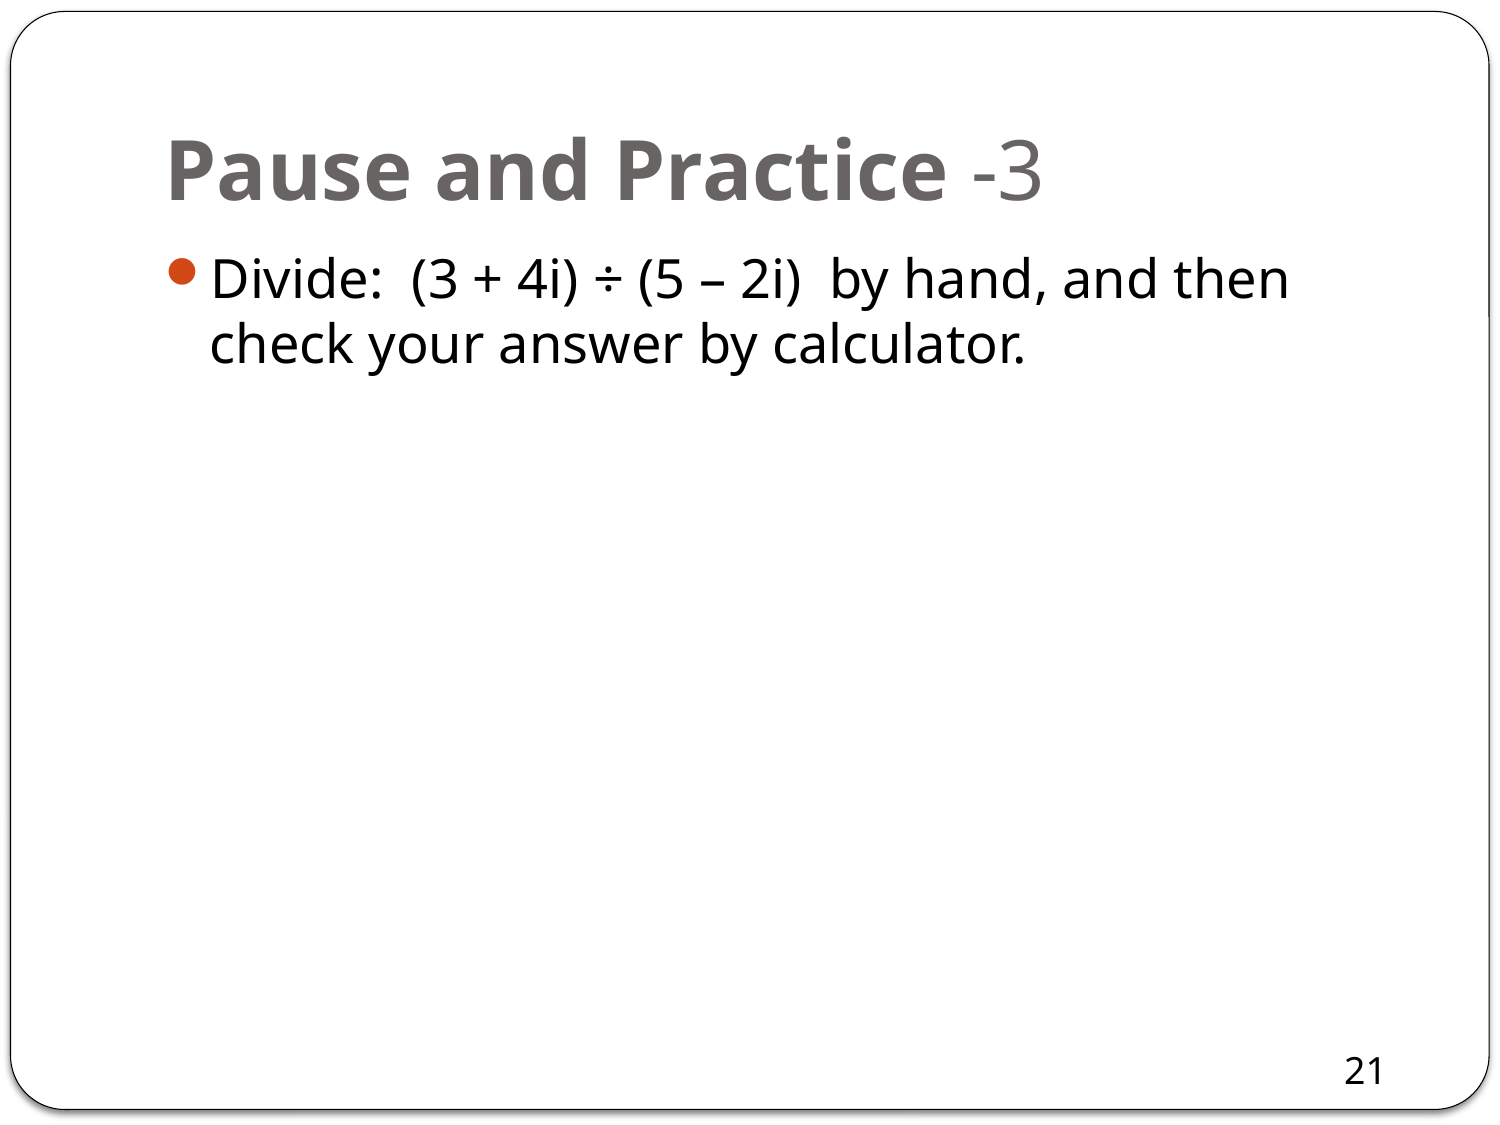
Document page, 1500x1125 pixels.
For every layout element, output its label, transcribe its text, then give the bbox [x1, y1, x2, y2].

list Divide: (3 + 4i) ÷ (5 – 2i) by hand, and then check your answer by calculator. [150, 237, 1425, 988]
title Pause and Practice -3 [150, 45, 1425, 233]
text_box 21 [1329, 1039, 1500, 1106]
